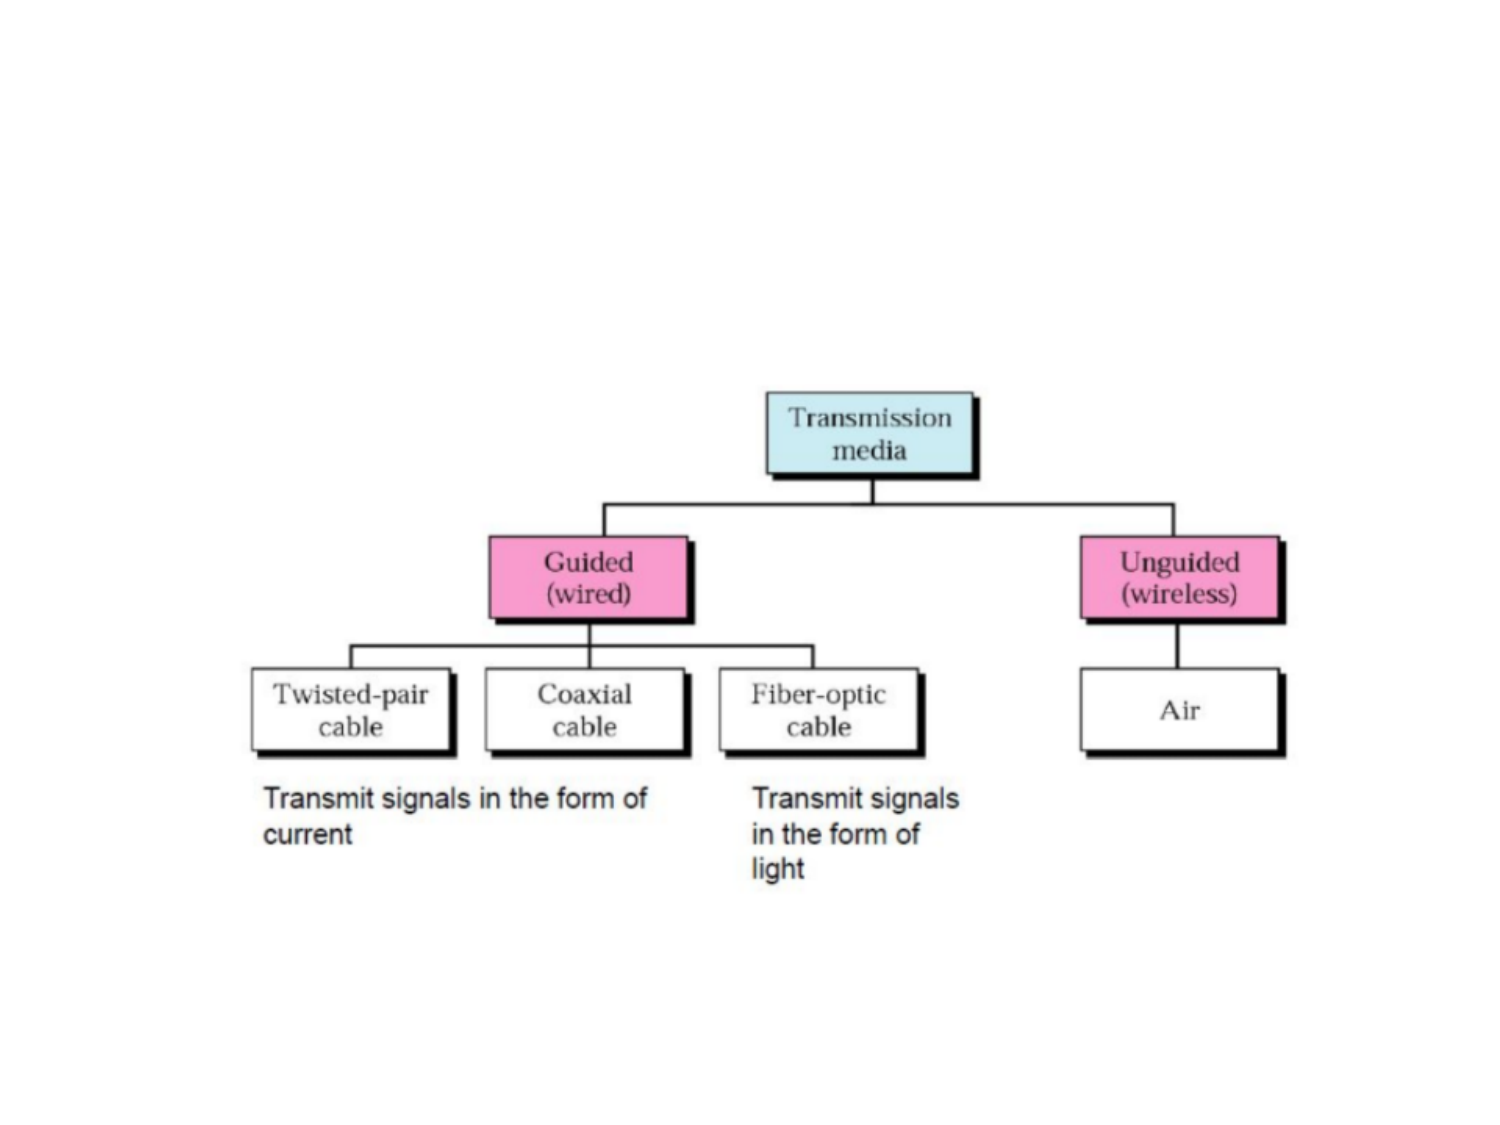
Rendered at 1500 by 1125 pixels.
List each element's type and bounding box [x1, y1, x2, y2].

list [120, 308, 1380, 959]
